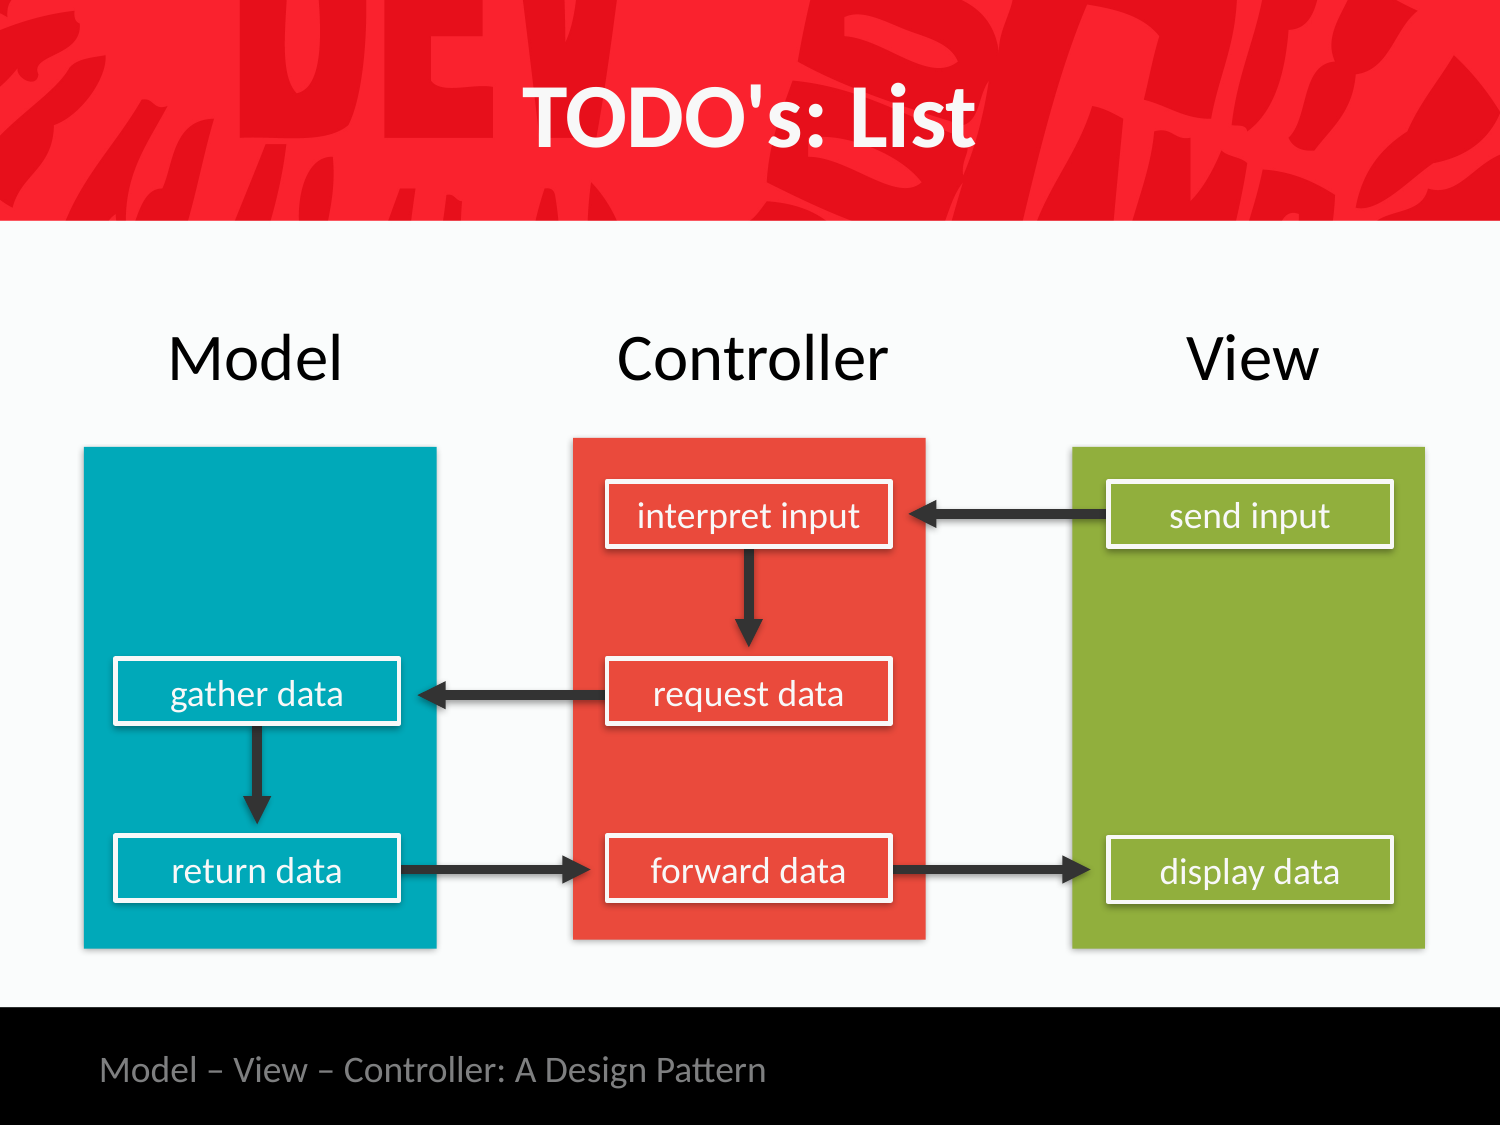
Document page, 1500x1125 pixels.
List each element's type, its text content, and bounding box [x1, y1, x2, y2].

footer Model – View – Controller: A Design Pattern [83, 1038, 1434, 1098]
text_box Model [75, 305, 437, 401]
text_box display data [1107, 836, 1393, 903]
text_box gather data [114, 658, 400, 724]
text_box interpret input [606, 481, 891, 547]
text_box View [1072, 305, 1434, 401]
title TODO's: List [75, 17, 1425, 205]
text_box Controller [573, 305, 935, 401]
text_box [572, 437, 926, 940]
text_box [1071, 446, 1426, 949]
text_box request data [606, 658, 891, 724]
picture [0, 0, 1500, 1125]
text_box [83, 446, 437, 949]
text_box send input [1107, 481, 1393, 547]
text_box forward data [606, 835, 891, 901]
text_box return data [114, 835, 400, 901]
